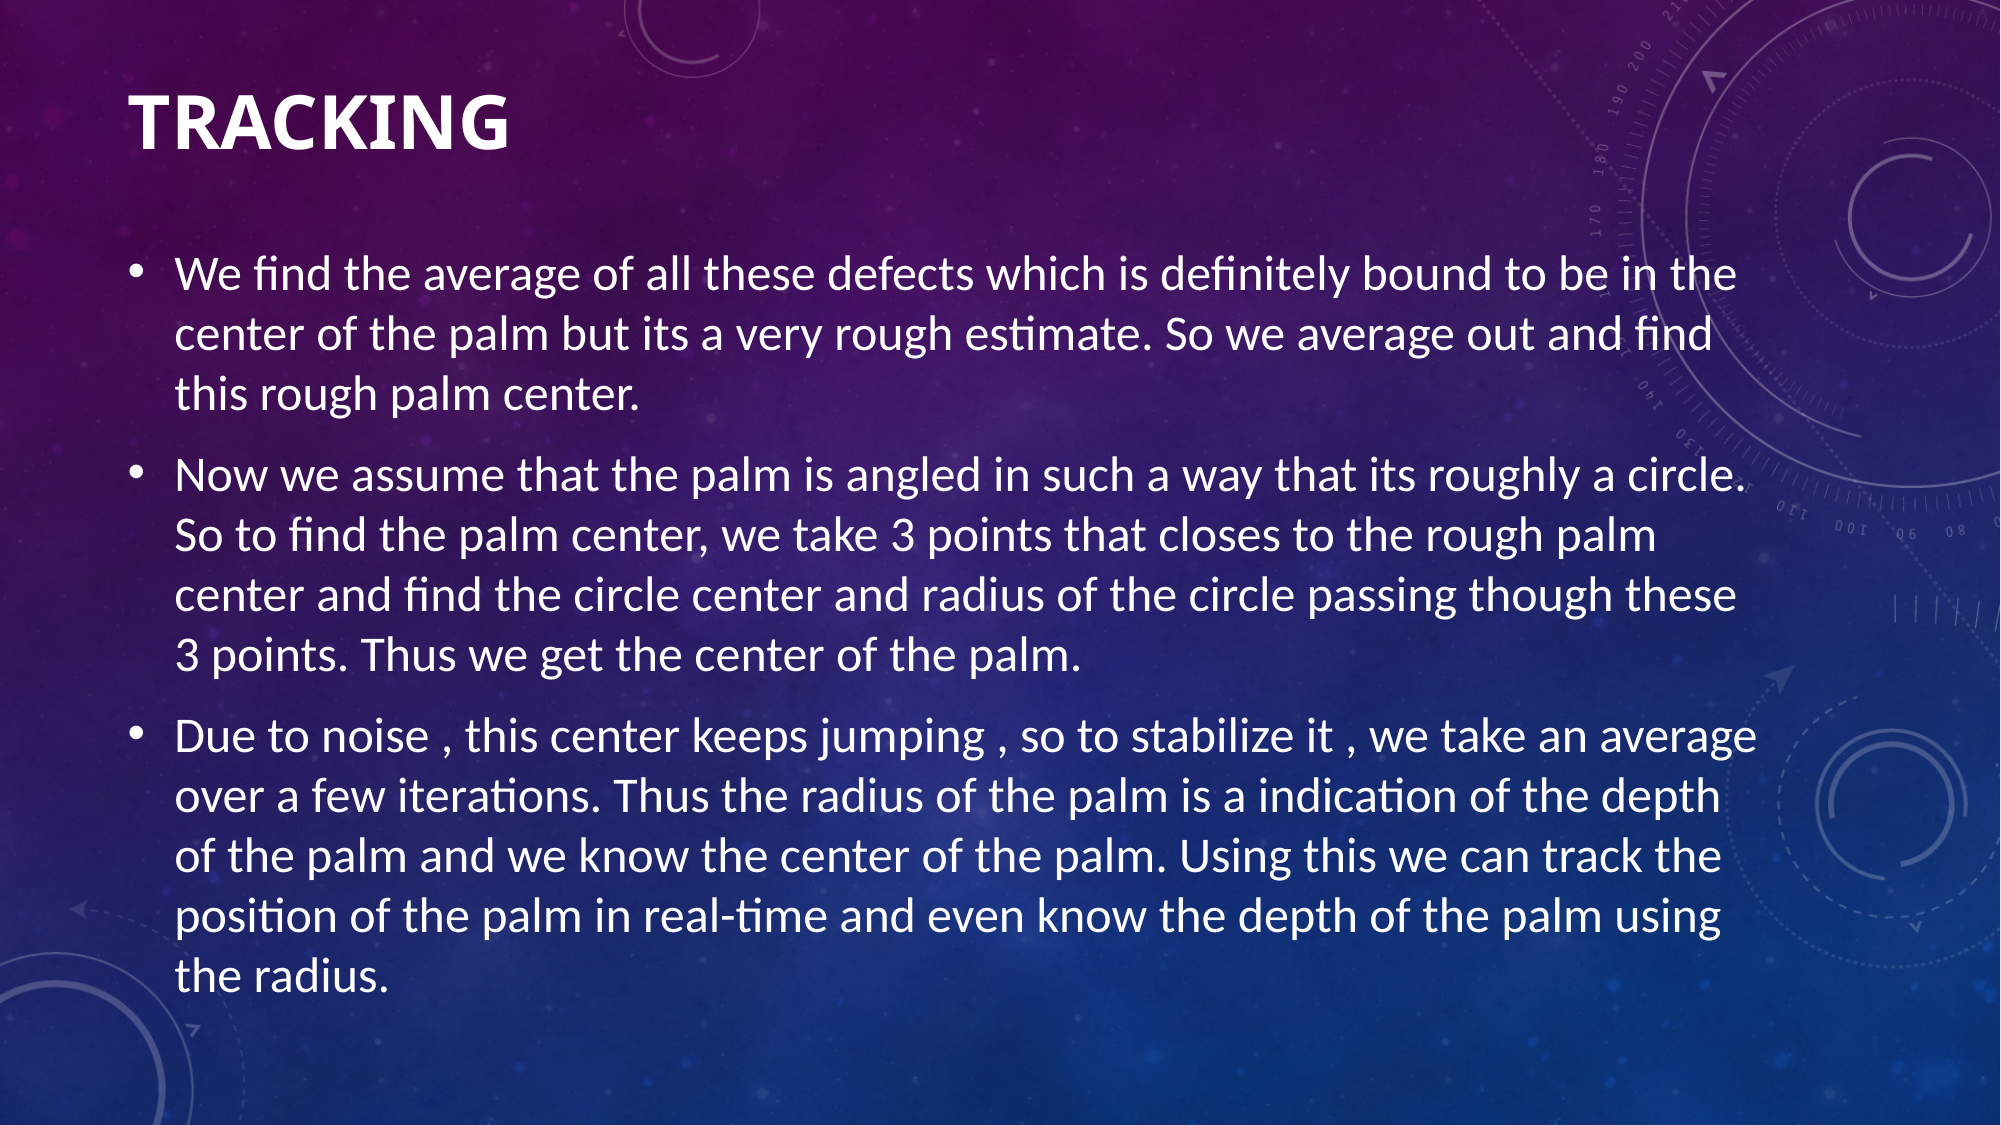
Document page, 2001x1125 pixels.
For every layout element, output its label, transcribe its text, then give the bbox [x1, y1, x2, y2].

picture [0, 0, 2001, 1125]
title Tracking [112, 0, 1775, 142]
list We find the average of all these defects which is definitely bound to be in the center of the palm but its a very rough estimate. So we average out and find this rough palm center. Now we assume that the palm is angled in such a way that its roughly a circle. So to find the palm center, we take 3 points that closes to the rough palm center and find the circle center and radius of the circle passing though these 3 points. Thus we get the center of the palm. Due to noise , this center keeps jumping , so to stabilize it , we take an average over a few iterations. Thus the radius of the palm is a indication of the depth of the palm and we know the center of the palm. Using this we can track the position of the palm in real-time and even know the depth of the palm using the radius. [112, 142, 1775, 1100]
